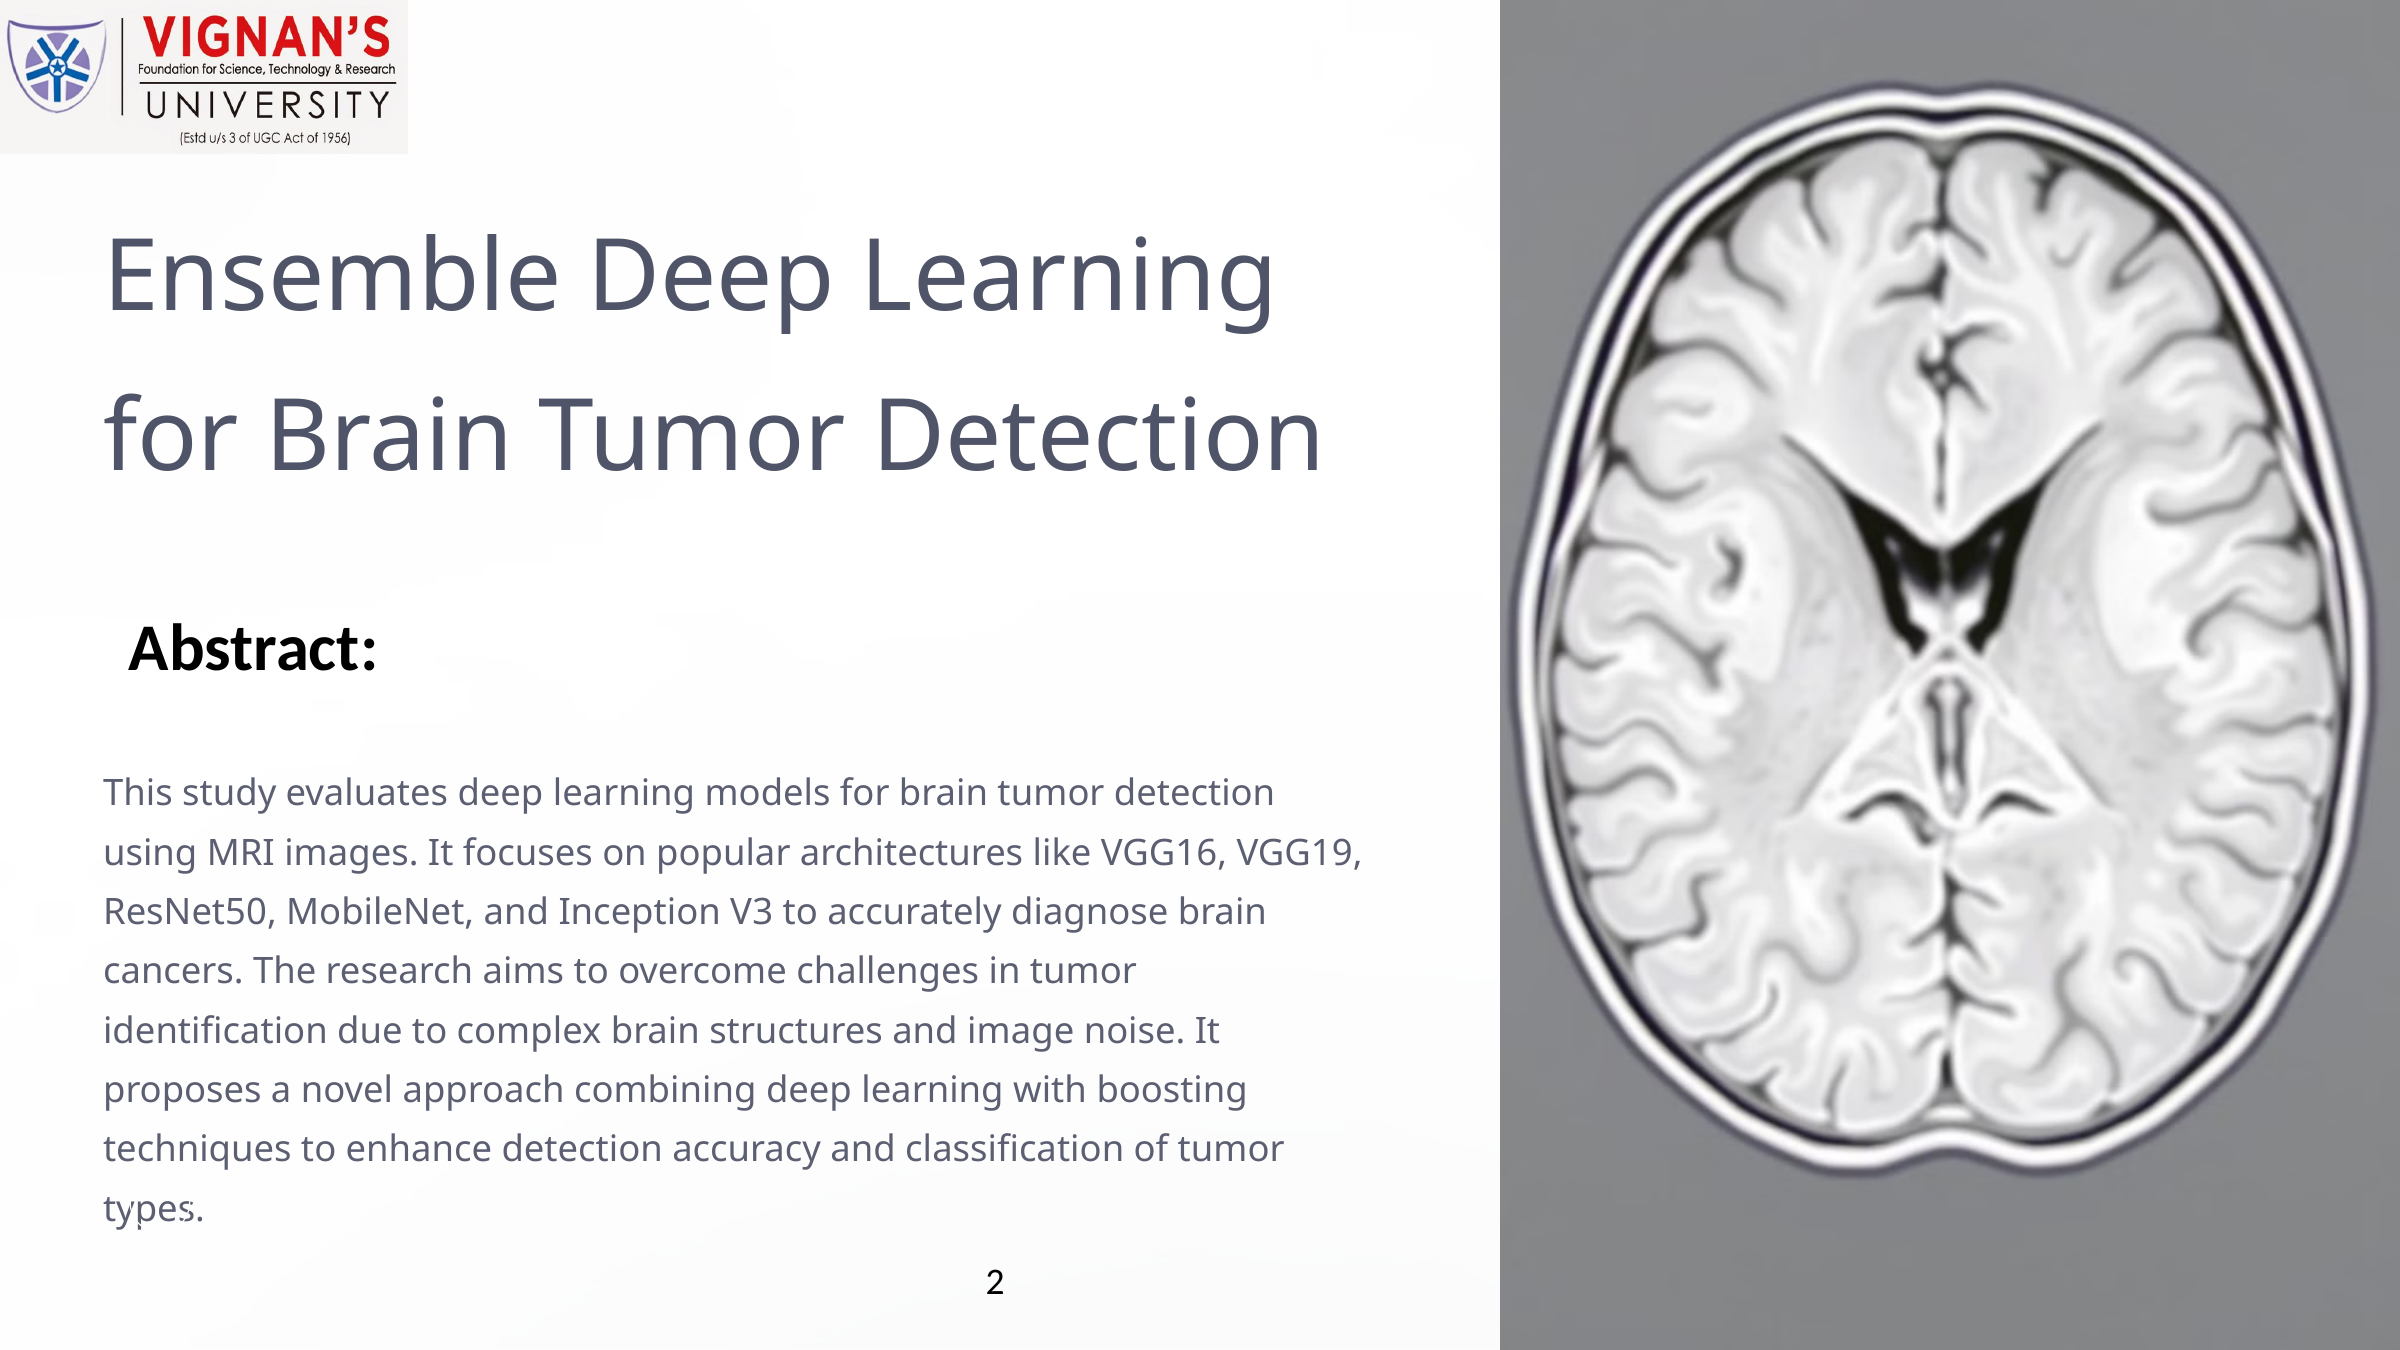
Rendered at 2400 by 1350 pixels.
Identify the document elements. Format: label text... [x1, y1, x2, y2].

text_box [130, 1172, 190, 1233]
text_box 2 [970, 1249, 1201, 1310]
text_box Abstract: [113, 596, 503, 736]
text_box Ensemble Deep Learning for Brain Tumor Detection [103, 169, 1370, 597]
picture [1499, 0, 2400, 1350]
picture [0, 0, 408, 154]
text_box This study evaluates deep learning models for brain tumor detection using MRI images. It focuses on popular architectures like VGG16, VGG19, ResNet50, MobileNet, and Inception V3 to accurately diagnose brain cancers. The research aims to overcome challenges in tumor identification due to complex brain structures and image noise. It proposes a novel approach combining deep learning with boosting techniques to enhance detection accuracy and classification of tumor types. [103, 753, 1370, 1129]
